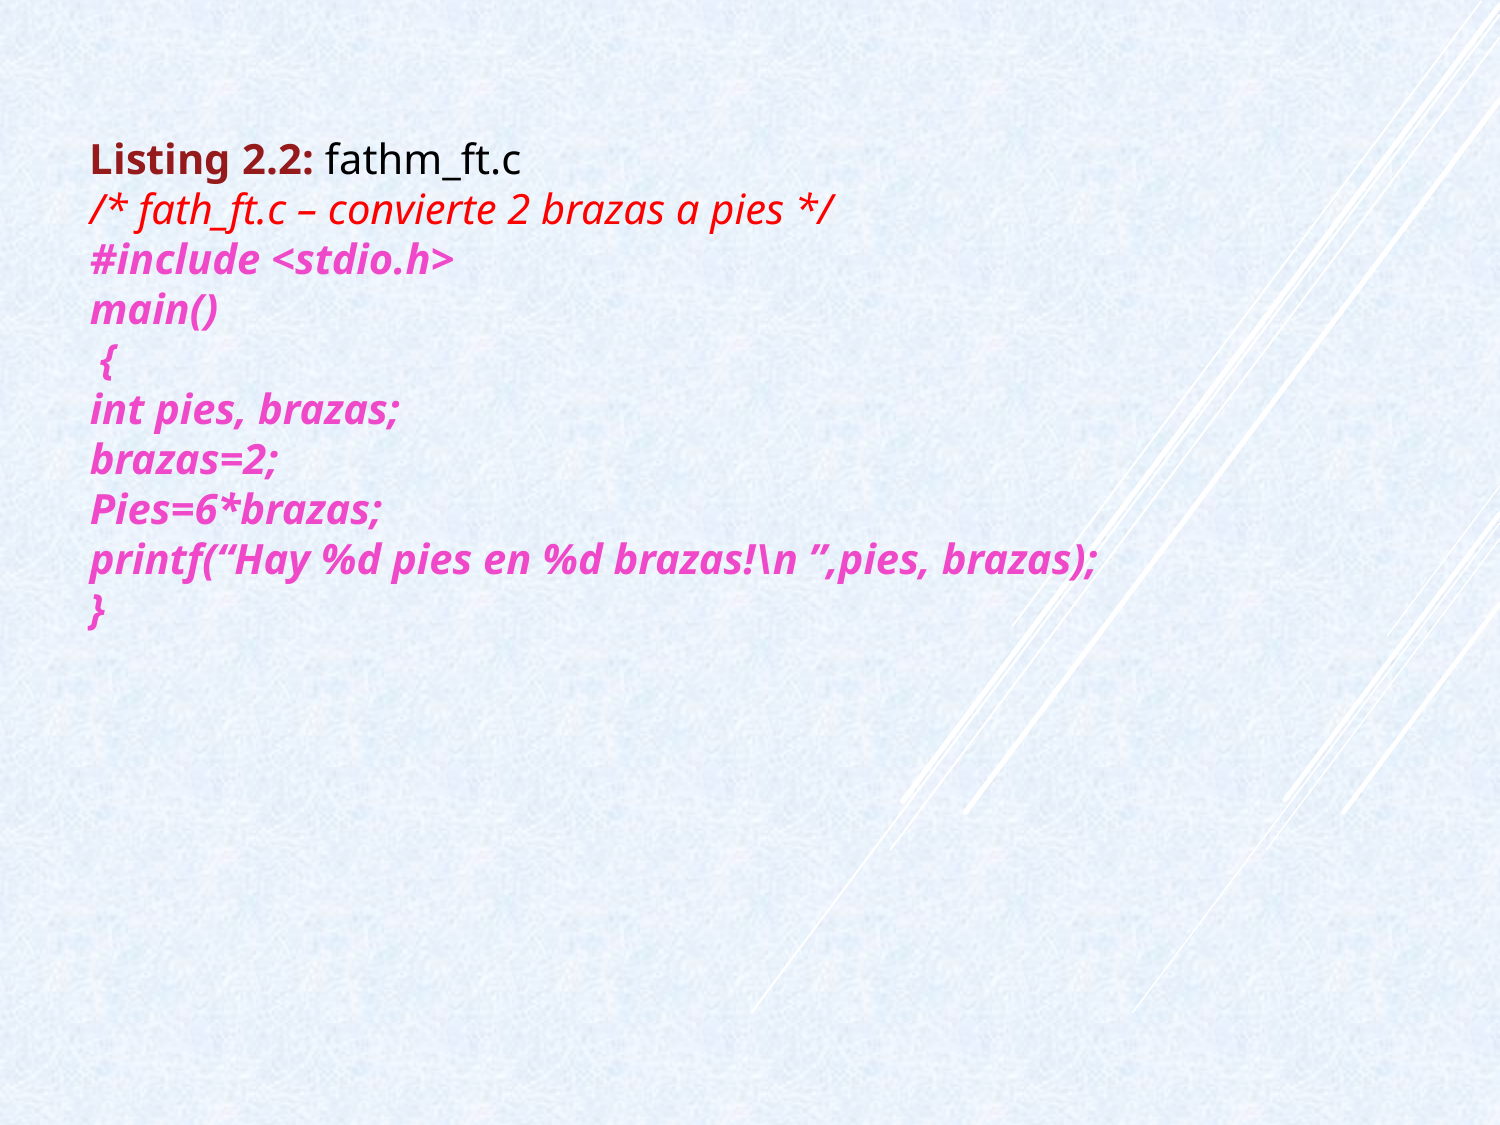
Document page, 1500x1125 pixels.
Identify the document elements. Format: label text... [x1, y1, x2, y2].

text_box Listing 2.2: fathm_ft.c /* fath_ft.c – convierte 2 brazas a pies */ #include <stdio.h> main() { int pies, brazas; brazas=2; Pies=6*brazas; printf(“Hay %d pies en %d brazas!\n ”,pies, brazas); } [74, 125, 1438, 790]
